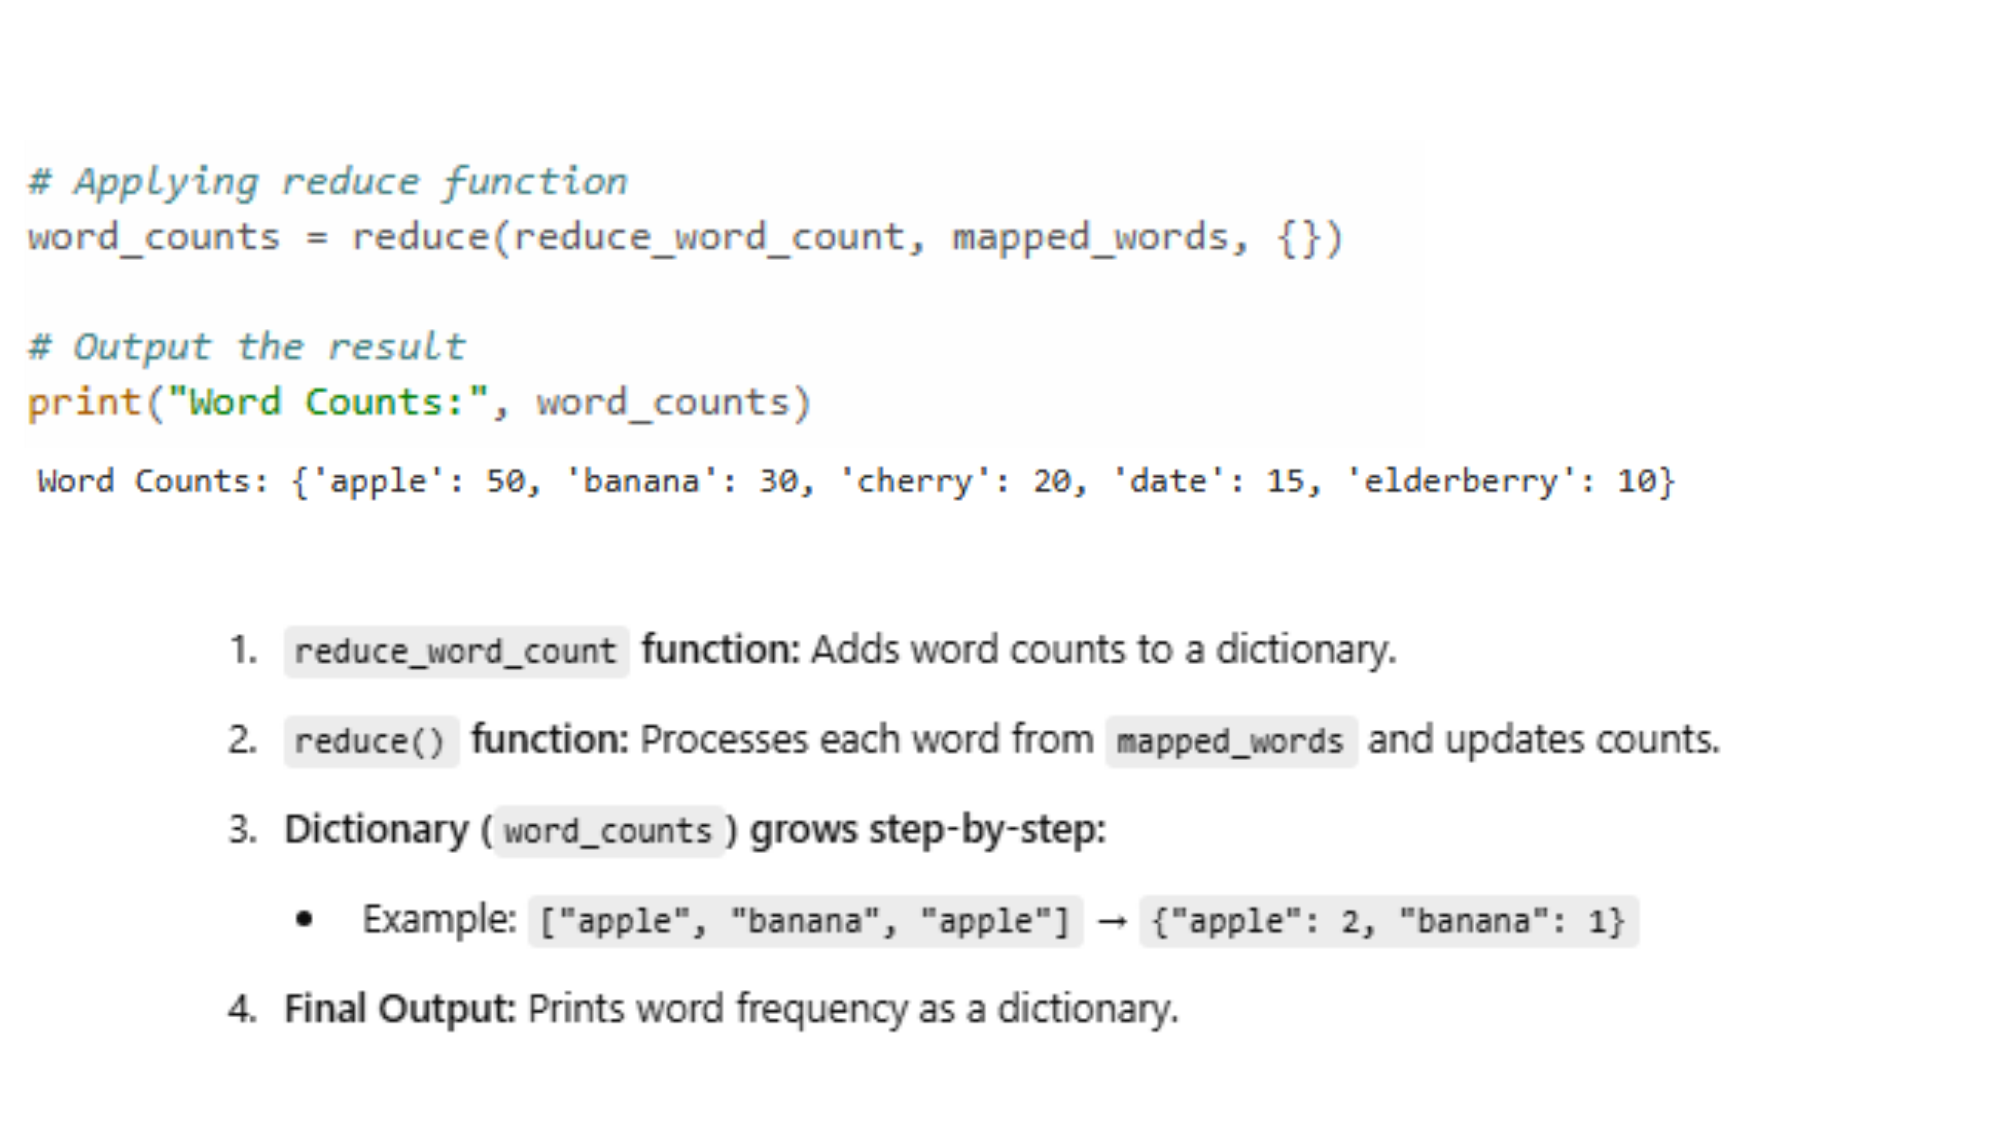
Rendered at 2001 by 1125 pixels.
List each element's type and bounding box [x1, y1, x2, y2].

title [137, 59, 1863, 278]
picture [24, 456, 1730, 523]
list [24, 140, 1425, 448]
picture [211, 602, 1860, 1048]
